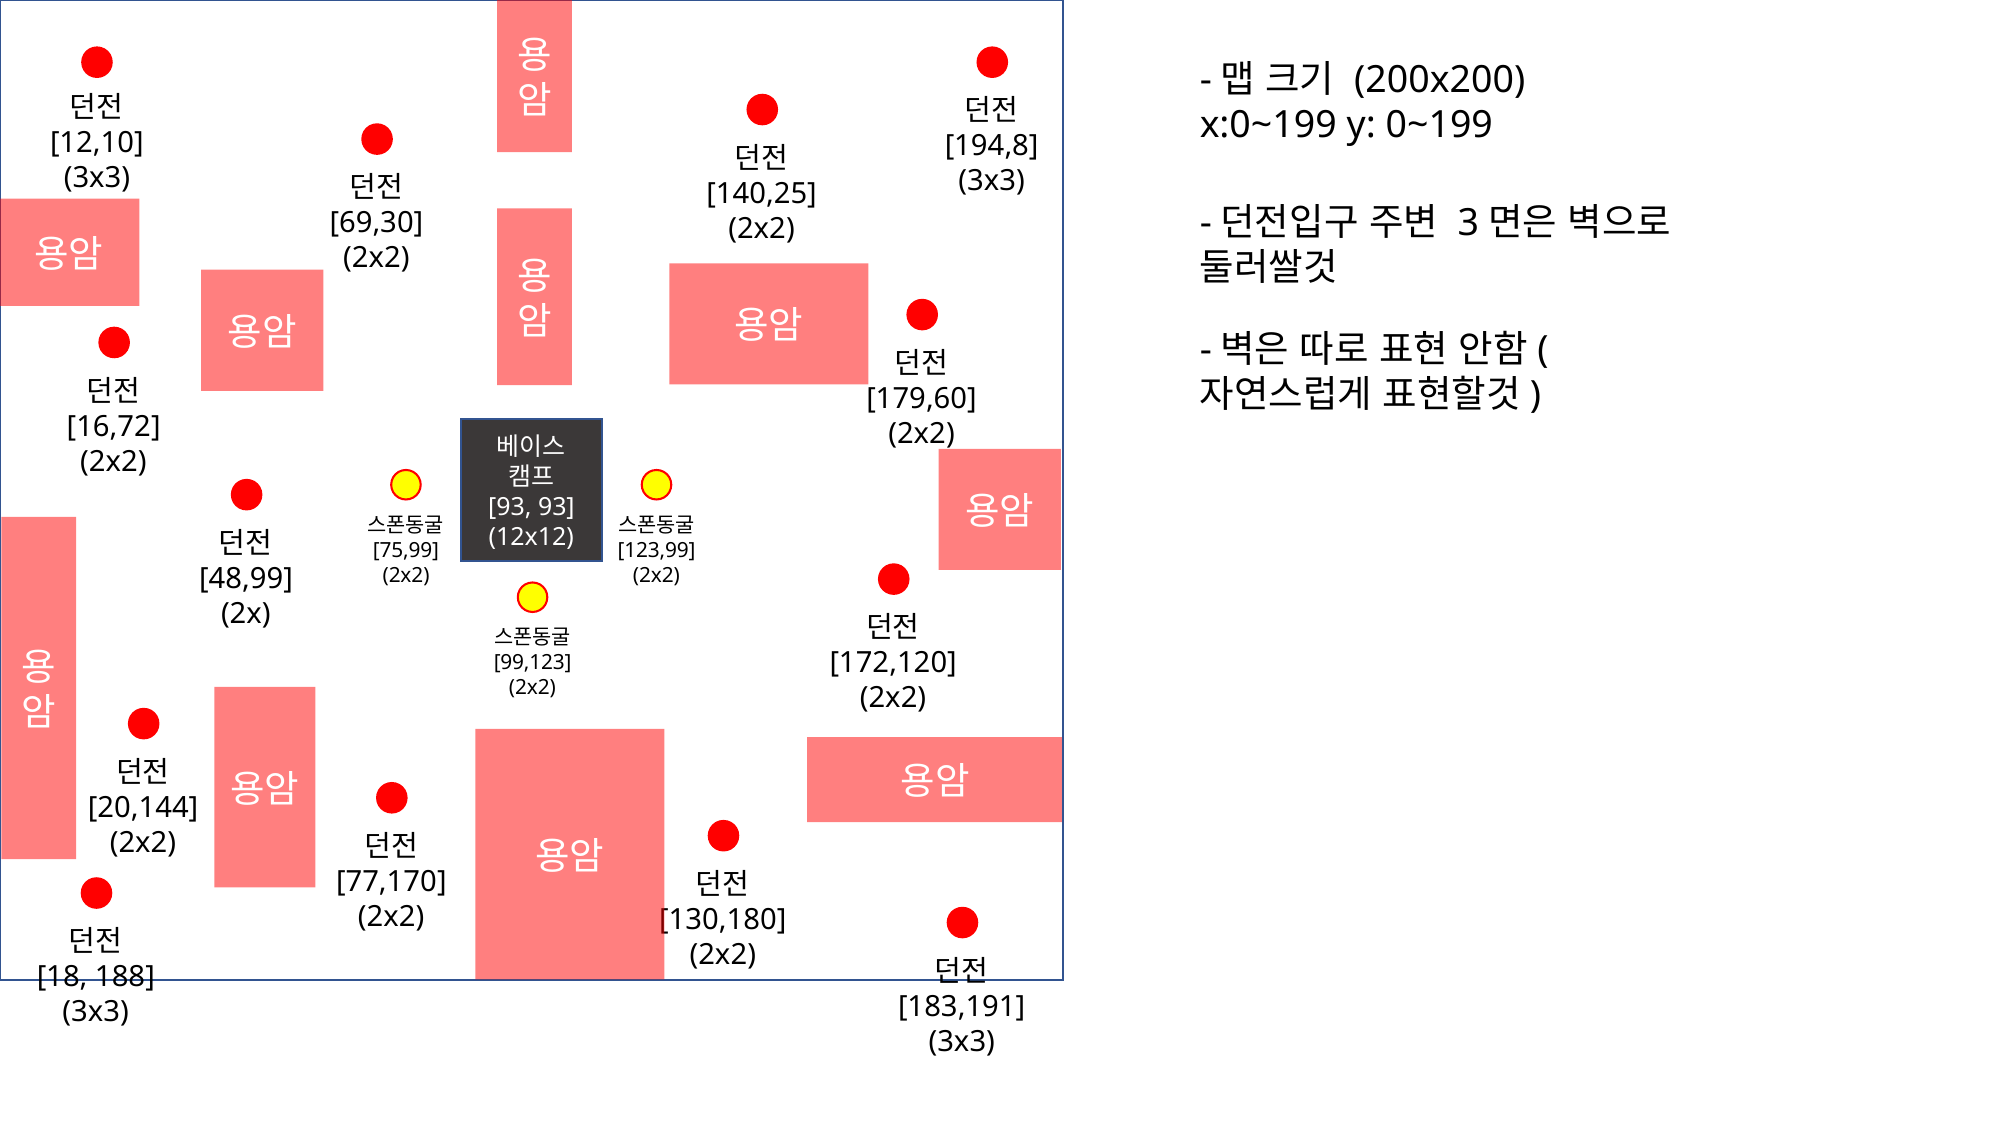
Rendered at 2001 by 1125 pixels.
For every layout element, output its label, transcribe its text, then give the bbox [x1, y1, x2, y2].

text_box [946, 906, 979, 939]
text_box 던전 [18, 188] (3x3) [11, 915, 180, 1035]
text_box 던전 [183,191] (3x3) [877, 944, 1046, 1065]
text_box [390, 468, 422, 501]
text_box 던전 [140,25] (2x2) [677, 131, 846, 252]
text_box 스폰동굴 [123,99] (2x2) [572, 504, 741, 594]
text_box 던전 [172,120] (2x2) [808, 601, 978, 721]
text_box [906, 298, 939, 331]
text_box 용암 [669, 263, 869, 385]
text_box 스폰동굴 [75,99] (2x2) [321, 504, 491, 594]
text_box 던전 [20,144] (2x2) [58, 745, 214, 866]
text_box -맵 크기 (200x200) x:0~199 y: 0~199 [1185, 47, 1690, 153]
text_box [976, 46, 1009, 78]
text_box 용암 [201, 269, 324, 391]
text_box 스폰동굴 [99,123] (2x2) [448, 616, 617, 707]
text_box 던전 [179,60] (2x2) [837, 336, 1006, 457]
text_box [361, 123, 393, 155]
text_box 던전 [194,8] (3x3) [907, 84, 1076, 204]
text_box 던전 [130,180] (2x2) [665, 857, 807, 978]
text_box 던전 [48,99] (2x) [161, 516, 331, 637]
text_box [707, 819, 740, 852]
text_box [80, 877, 113, 909]
text_box [877, 563, 910, 595]
text_box [230, 478, 263, 511]
text_box -벽은 따로 표현 안함(자연스럽게 표현할것) [1185, 317, 1690, 422]
text_box 용암 [1, 516, 77, 860]
text_box 용암 [938, 448, 1061, 570]
text_box [81, 46, 113, 78]
text_box 용암 [0, 198, 140, 306]
text_box [516, 581, 549, 614]
text_box [0, 0, 1064, 981]
text_box 던전 [69,30] (2x2) [292, 161, 461, 281]
text_box [746, 93, 779, 126]
text_box 베이스 캠프 [93, 93] (12x12) [460, 418, 603, 562]
text_box 던전 [12,10] (3x3) [12, 80, 182, 201]
text_box [98, 326, 130, 359]
text_box [640, 468, 673, 501]
text_box [127, 707, 160, 740]
text_box 용암 [497, 208, 572, 386]
text_box 용암 [475, 728, 665, 980]
text_box [376, 781, 408, 814]
text_box 용암 [214, 686, 316, 888]
text_box 던전 [16,72] (2x2) [29, 364, 198, 485]
text_box 용암 [497, 0, 572, 153]
text_box 던전 [77,170] (2x2) [307, 819, 475, 940]
text_box -던전입구 주변 3면은 벽으로 둘러쌀것 [1185, 190, 1690, 295]
